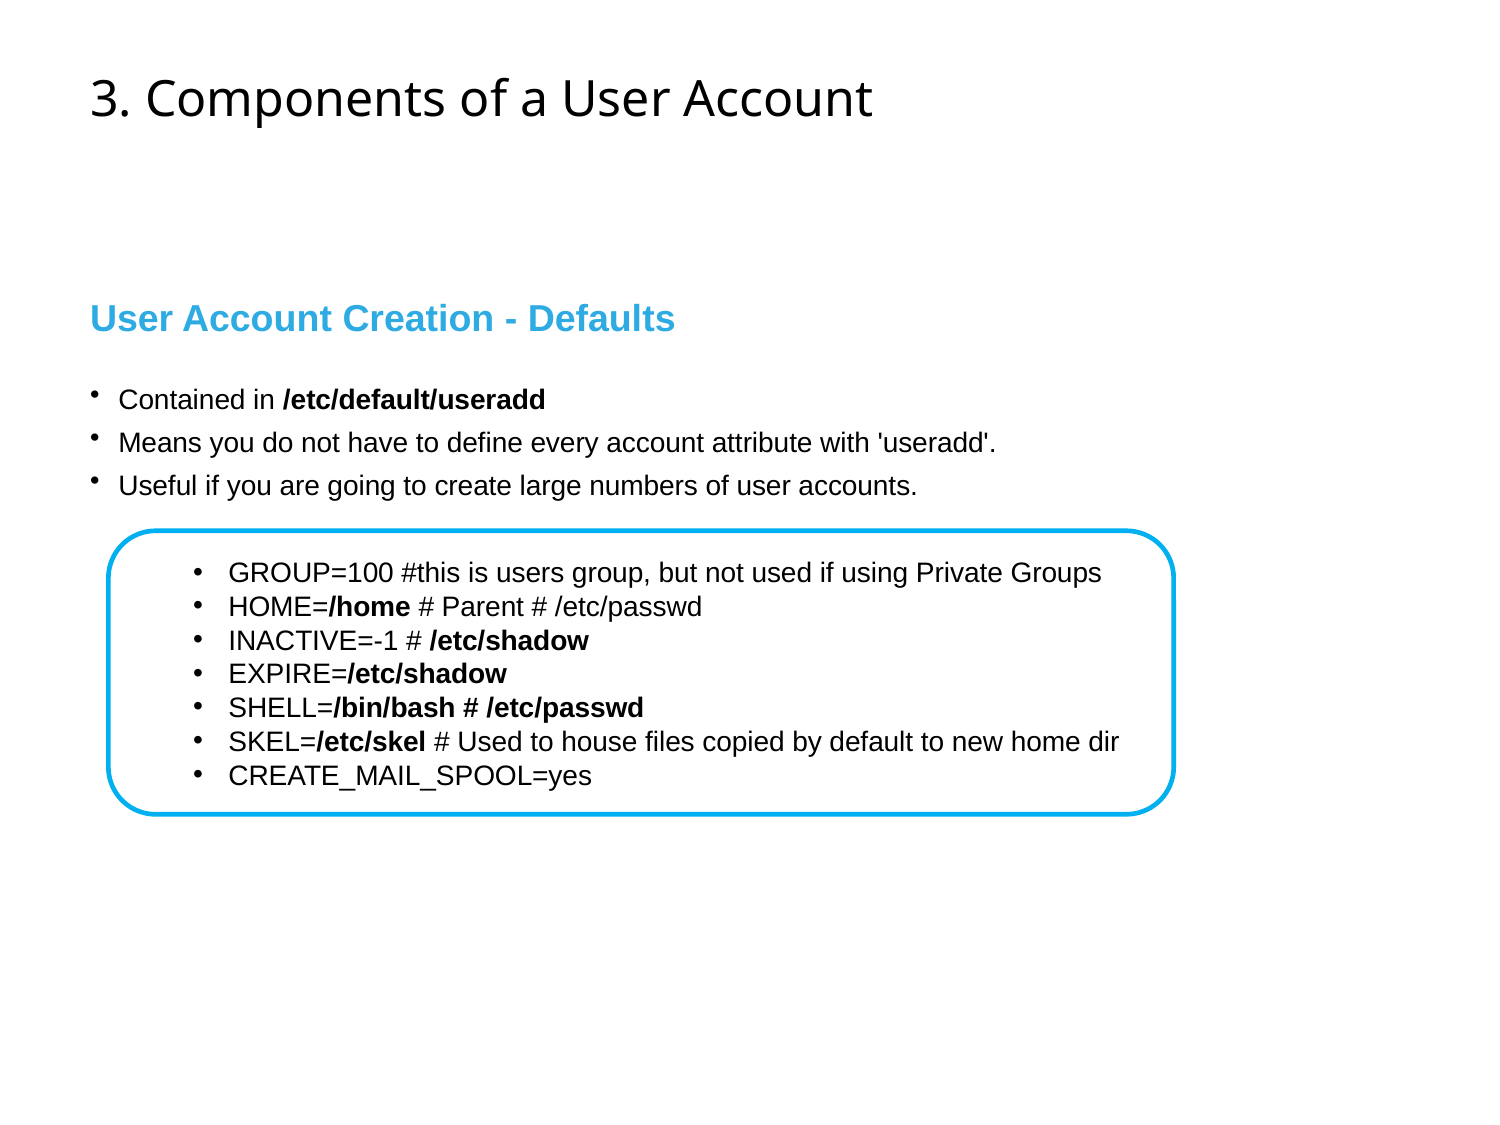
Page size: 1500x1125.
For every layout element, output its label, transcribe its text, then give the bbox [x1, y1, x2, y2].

title 3. Components of a User Account [75, 59, 1429, 135]
list User Account Creation - Defaults [75, 286, 1429, 348]
text_box GROUP=100 #this is users group, but not used if using Private Groups HOME=/home # Parent # /etc/passwd INACTIVE=-1 # /etc/shadow EXPIRE=/etc/shadow SHELL=/bin/bash # /etc/passwd SKEL=/etc/skel # Used to house files copied by default to new home dir CREATE_MAIL_SPOOL=yes [107, 529, 1175, 816]
list Contained in /etc/default/useradd Means you do not have to define every account attribute with 'useradd'. Useful if you are going to create large numbers of user accounts. [75, 373, 1350, 557]
